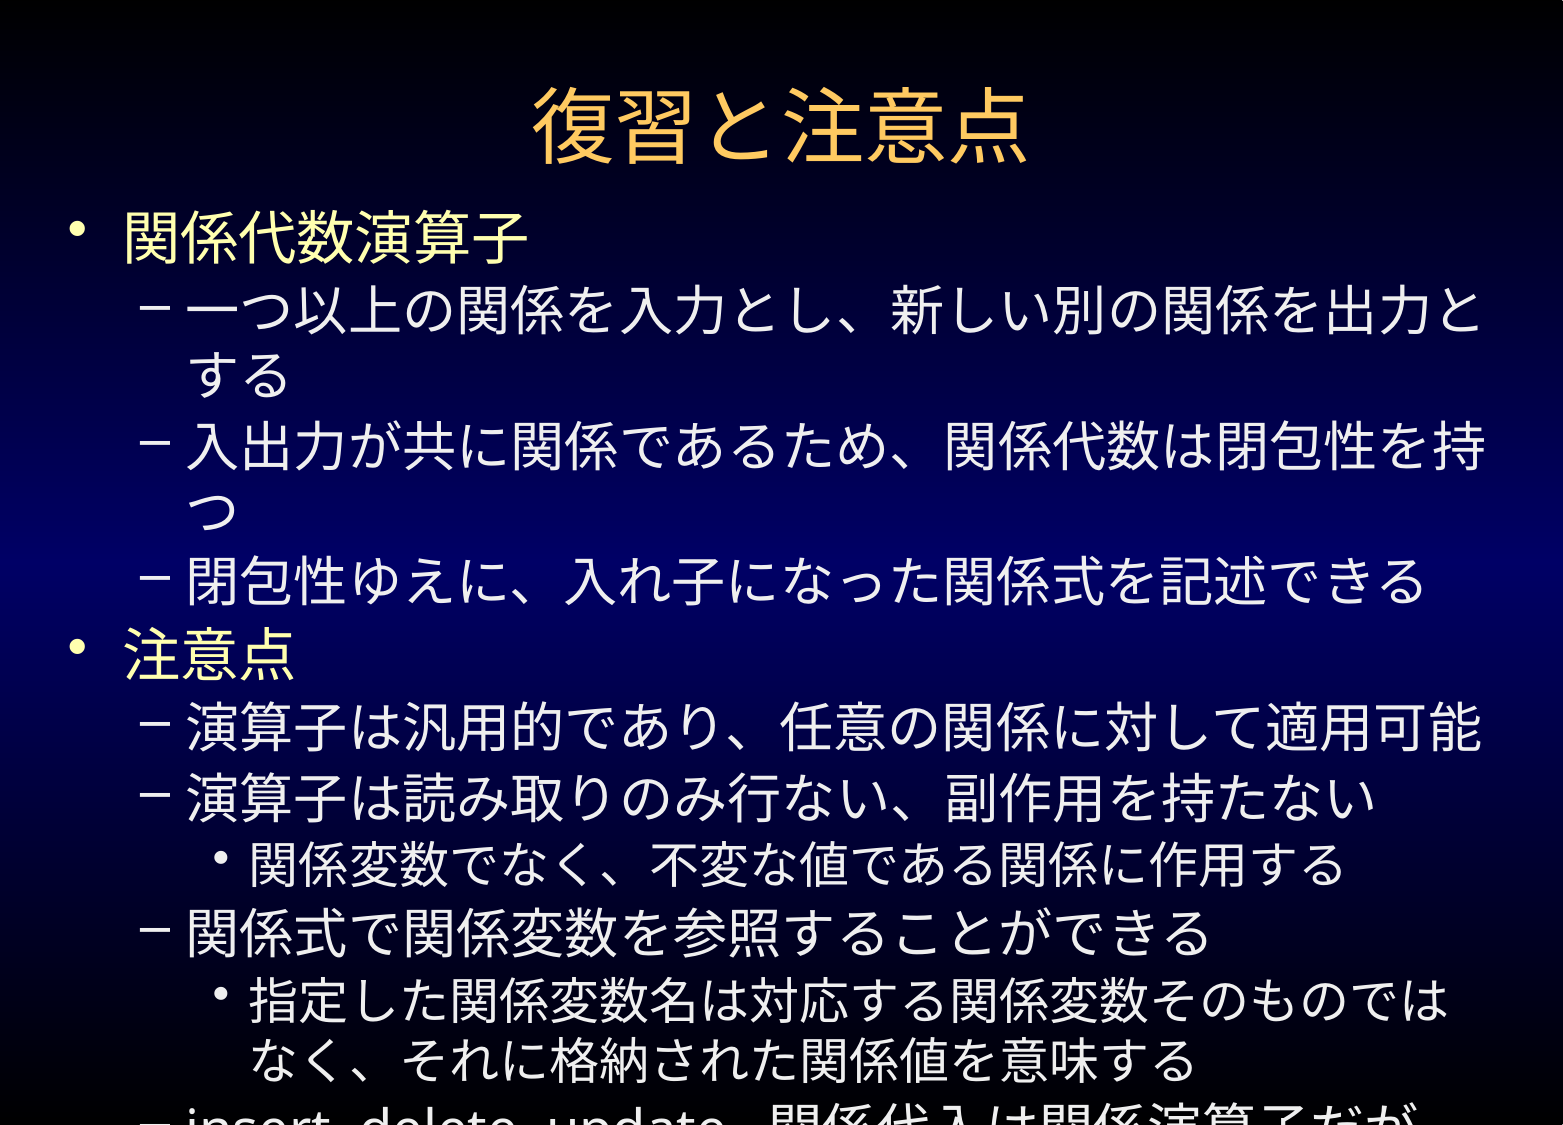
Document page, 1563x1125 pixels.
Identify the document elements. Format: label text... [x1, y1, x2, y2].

list 関係代数演算子 一つ以上の関係を入力とし、新しい別の関係を出力とする 入出力が共に関係であるため、関係代数は閉包性を持つ 閉包性ゆえに、入れ子になった関係式を記述できる 注意点 演算子は汎用的であり、任意の関係に対して適用可能 演算子は読み取りのみ行ない、副作用を持たない 関係変数でなく、不変な値である関係に作用する 関係式で関係変数を参照することができる 指定した関係変数名は対応する関係変数そのものではなく、それに格納された関係値を意味する insert, delete, update, 関係代入は関係演算子だが、関係代数の一部ではない [53, 193, 1510, 1093]
title 復習と注意点 [55, 69, 1507, 179]
